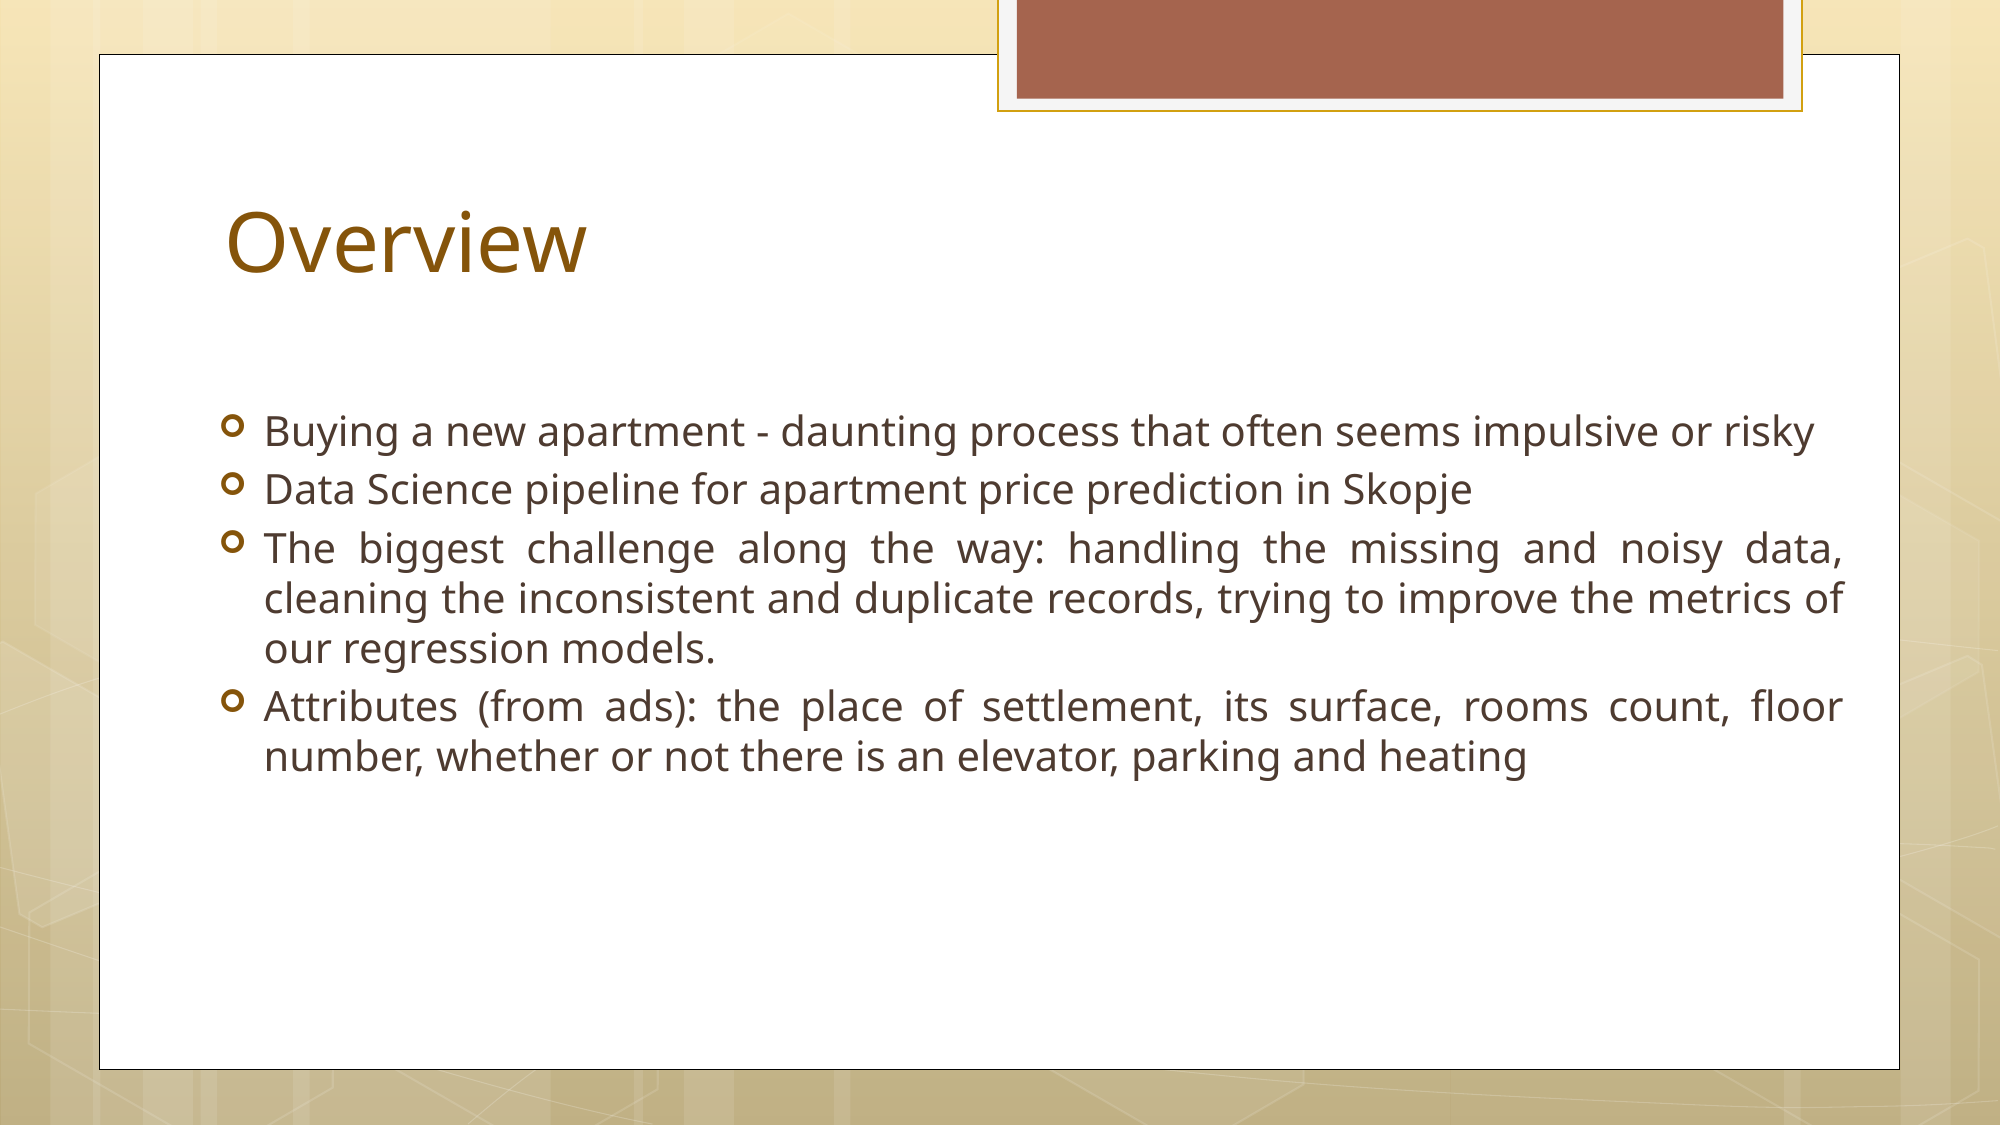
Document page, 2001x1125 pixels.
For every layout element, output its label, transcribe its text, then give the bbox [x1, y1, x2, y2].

list Buying a new apartment - daunting process that often seems impulsive or risky Data Science pipeline for apartment price prediction in Skopje The biggest challenge along the way: handling the missing and noisy data, cleaning the inconsistent and duplicate records, trying to improve the metrics of our regression models. Attributes (from ads): the place of settlement, its surface, rooms count, floor number, whether or not there is an elevator, parking and heating [192, 397, 1860, 1006]
title Overview [209, 109, 1747, 297]
